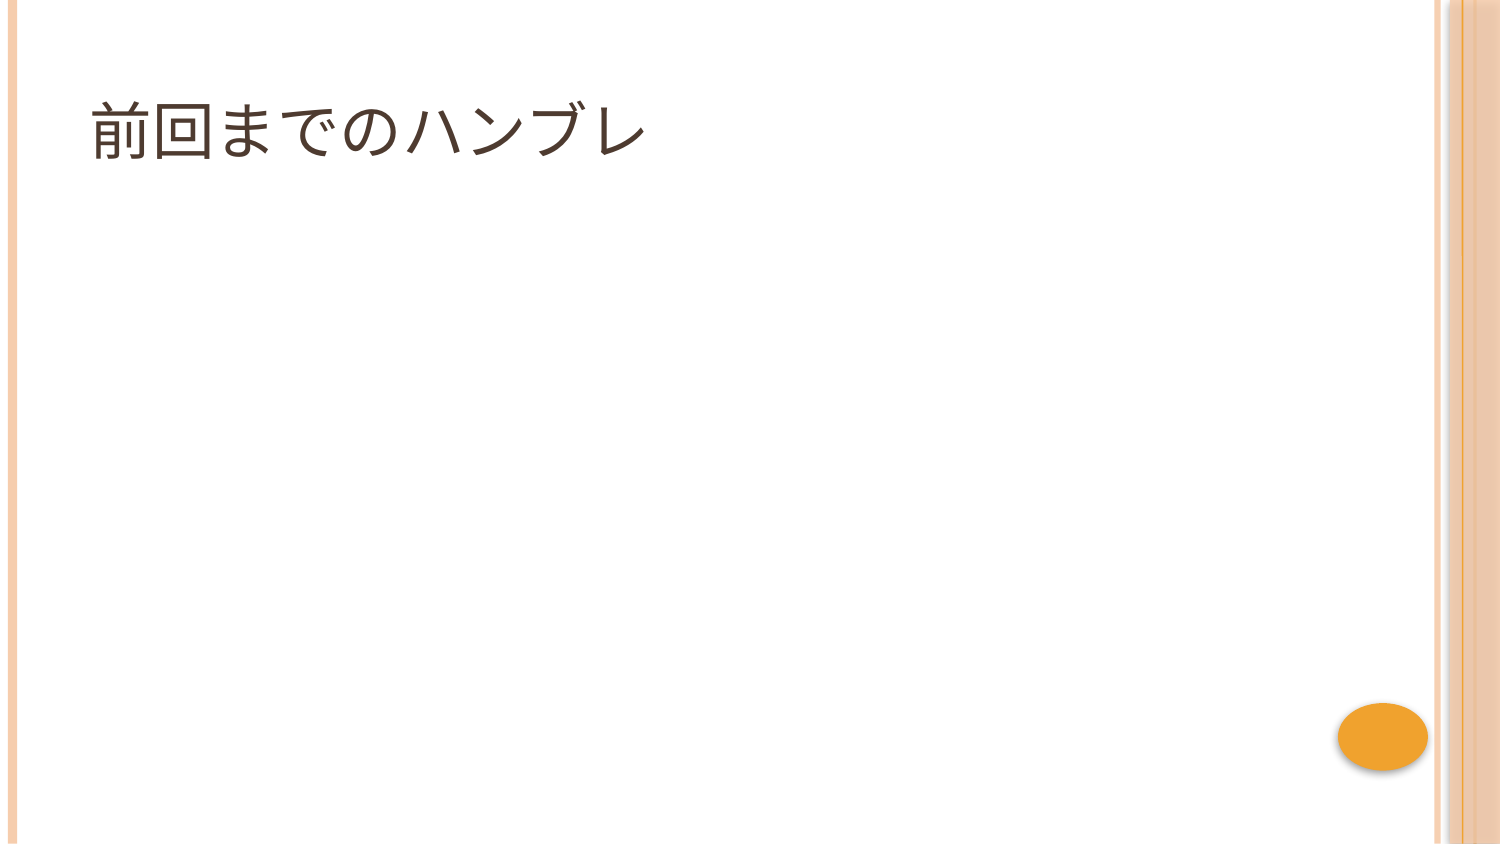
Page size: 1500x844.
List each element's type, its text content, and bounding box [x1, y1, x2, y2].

title 前回までのハンブレ [75, 33, 1300, 175]
